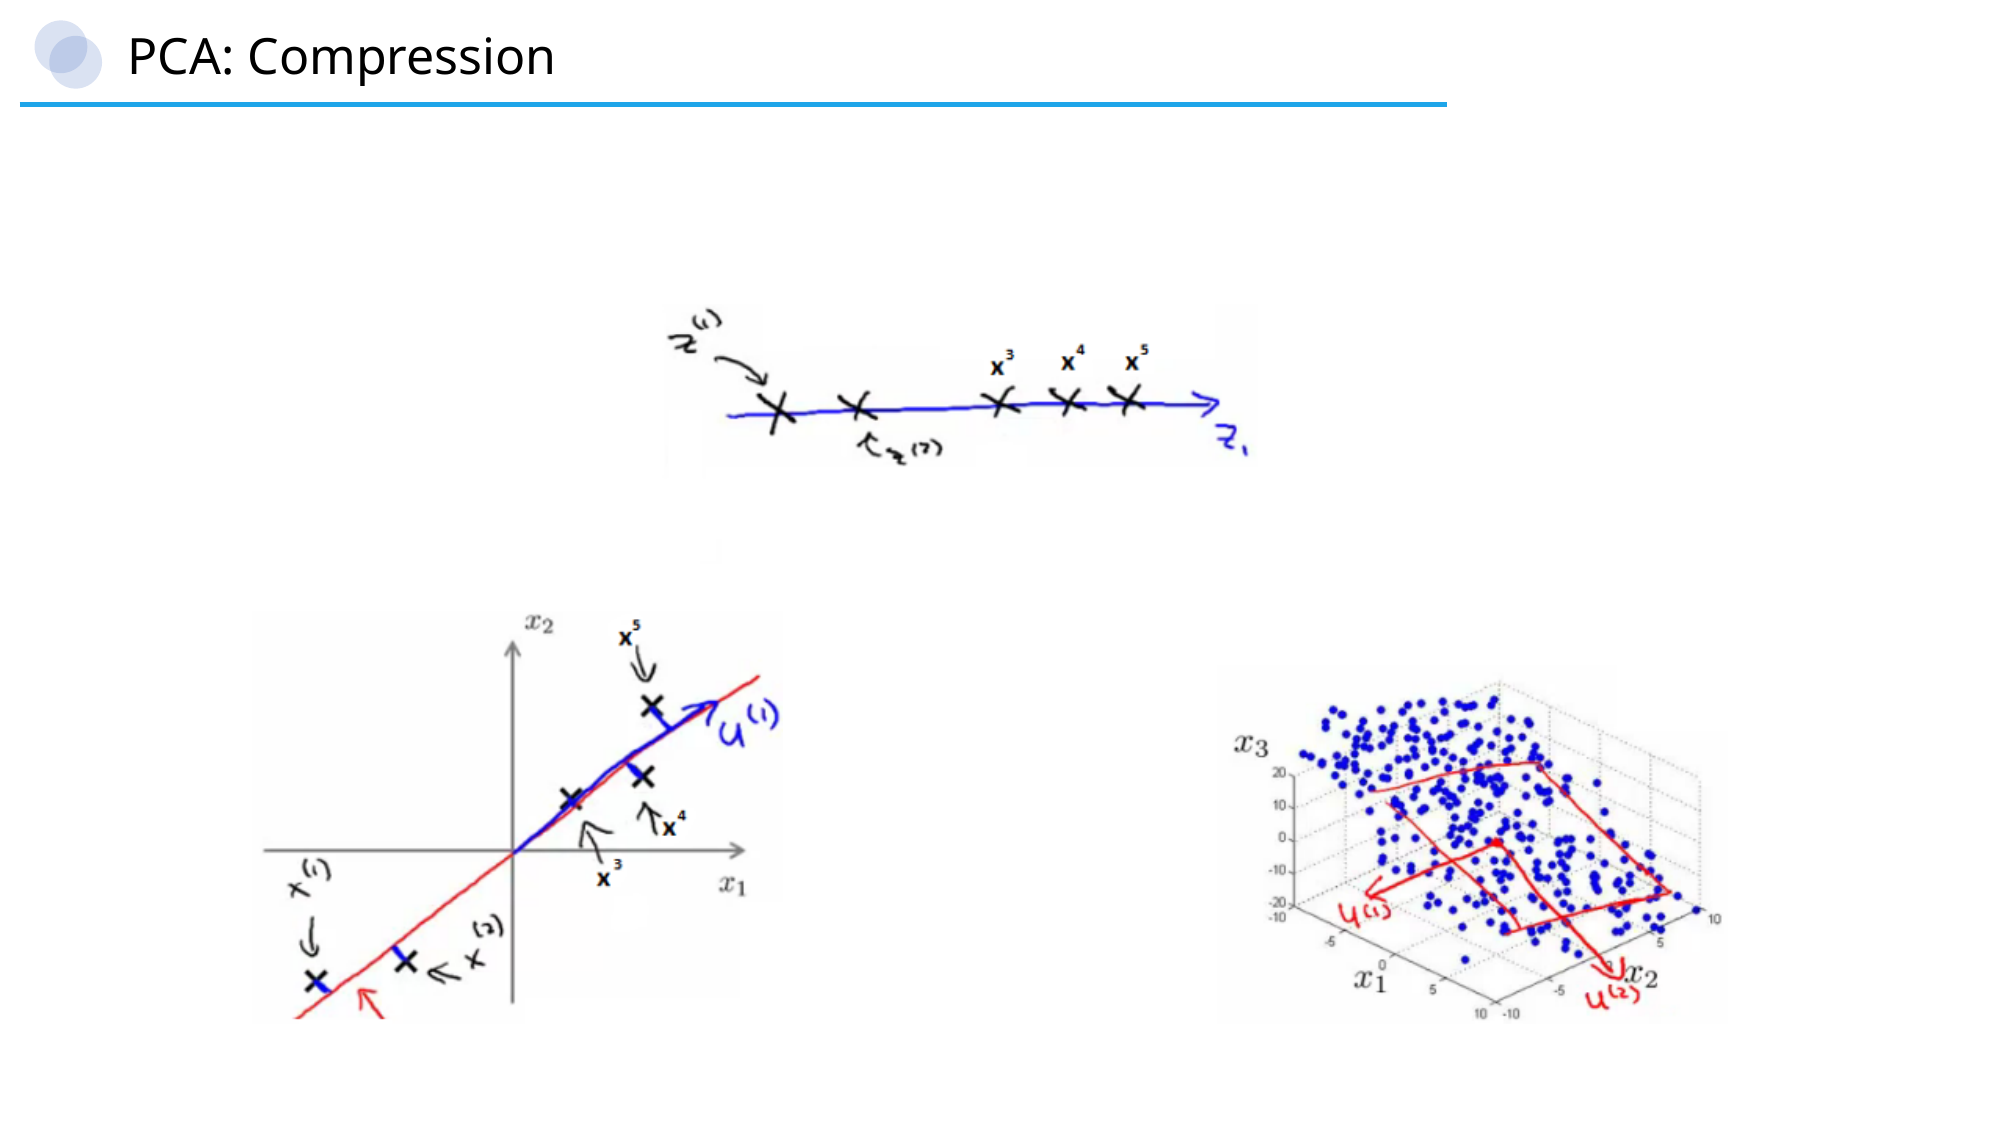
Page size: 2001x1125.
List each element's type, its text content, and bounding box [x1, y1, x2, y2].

picture [252, 604, 783, 1024]
picture [651, 195, 1312, 598]
text_box PCA: Compression [112, 17, 1346, 92]
picture [1217, 665, 1728, 1024]
text_box [33, 19, 87, 72]
text_box [48, 34, 104, 90]
